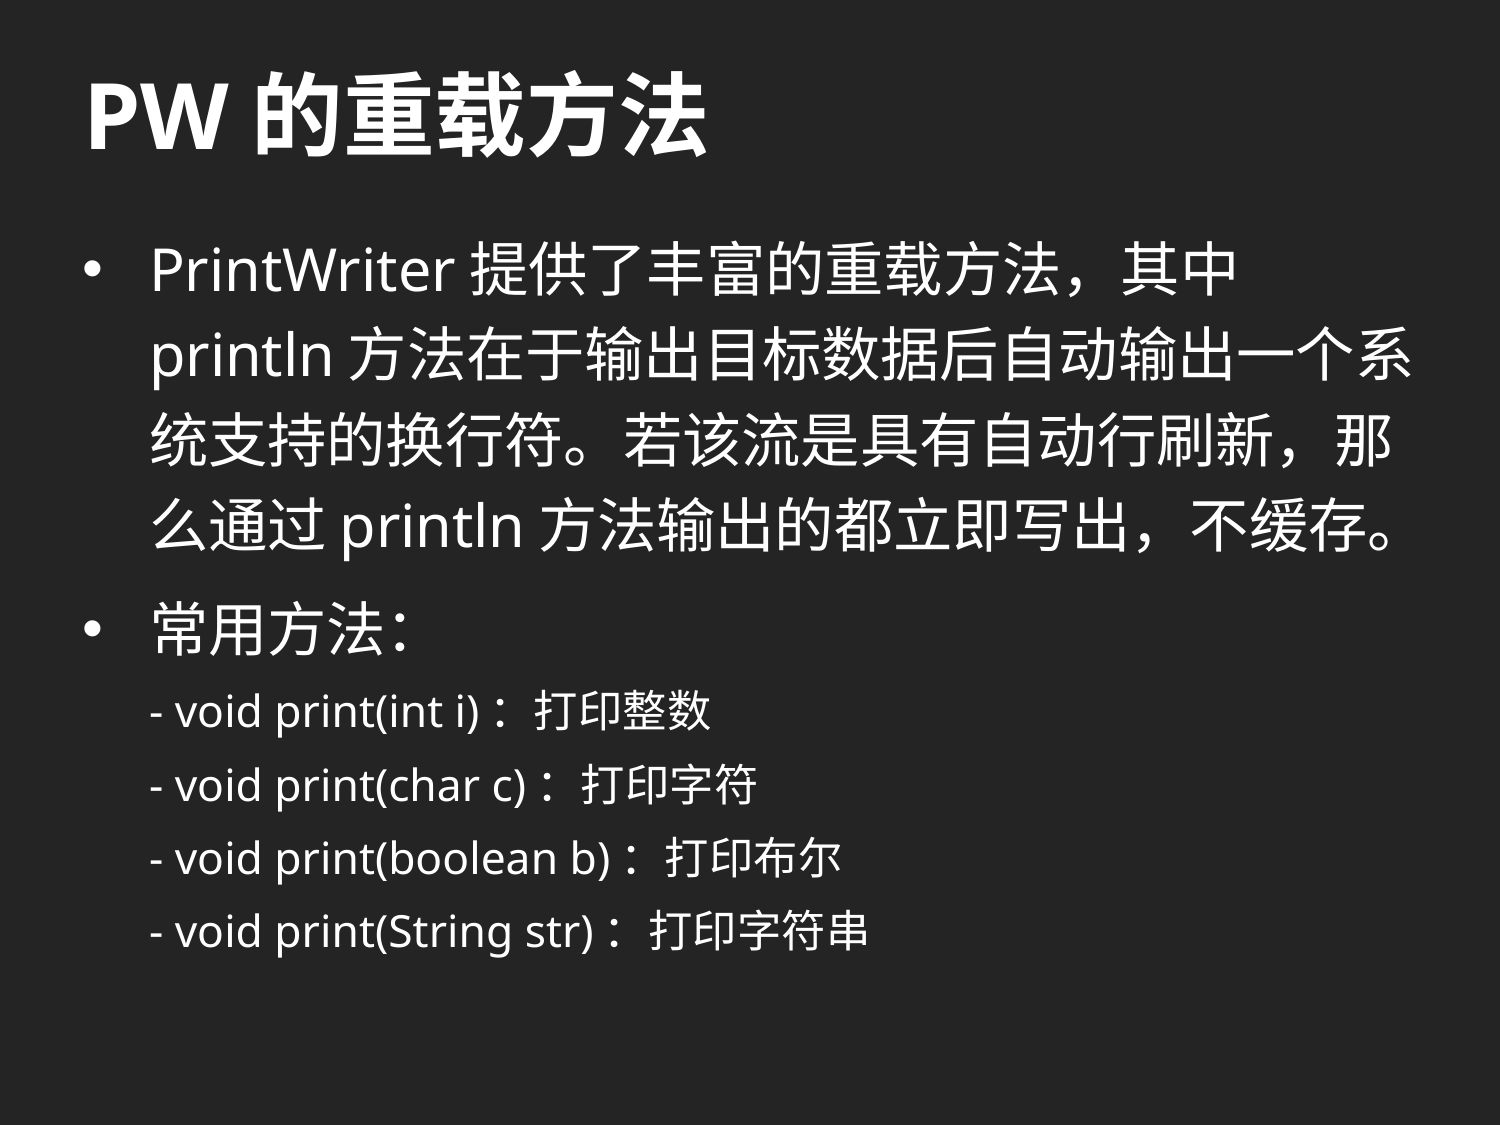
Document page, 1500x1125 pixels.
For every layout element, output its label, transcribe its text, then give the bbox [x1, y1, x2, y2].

title PW的重载方法 [68, 35, 1432, 192]
list PrintWriter提供了丰富的重载方法，其中println方法在于输出目标数据后自动输出一个系统支持的换行符。若该流是具有自动行刷新，那么通过println方法输出的都立即写出，不缓存。 常用方法： - void print(int i)：打印整数 - void print(char c)：打印字符 - void print(boolean b)：打印布尔 - void print(String str)：打印字符串 [66, 210, 1433, 1044]
